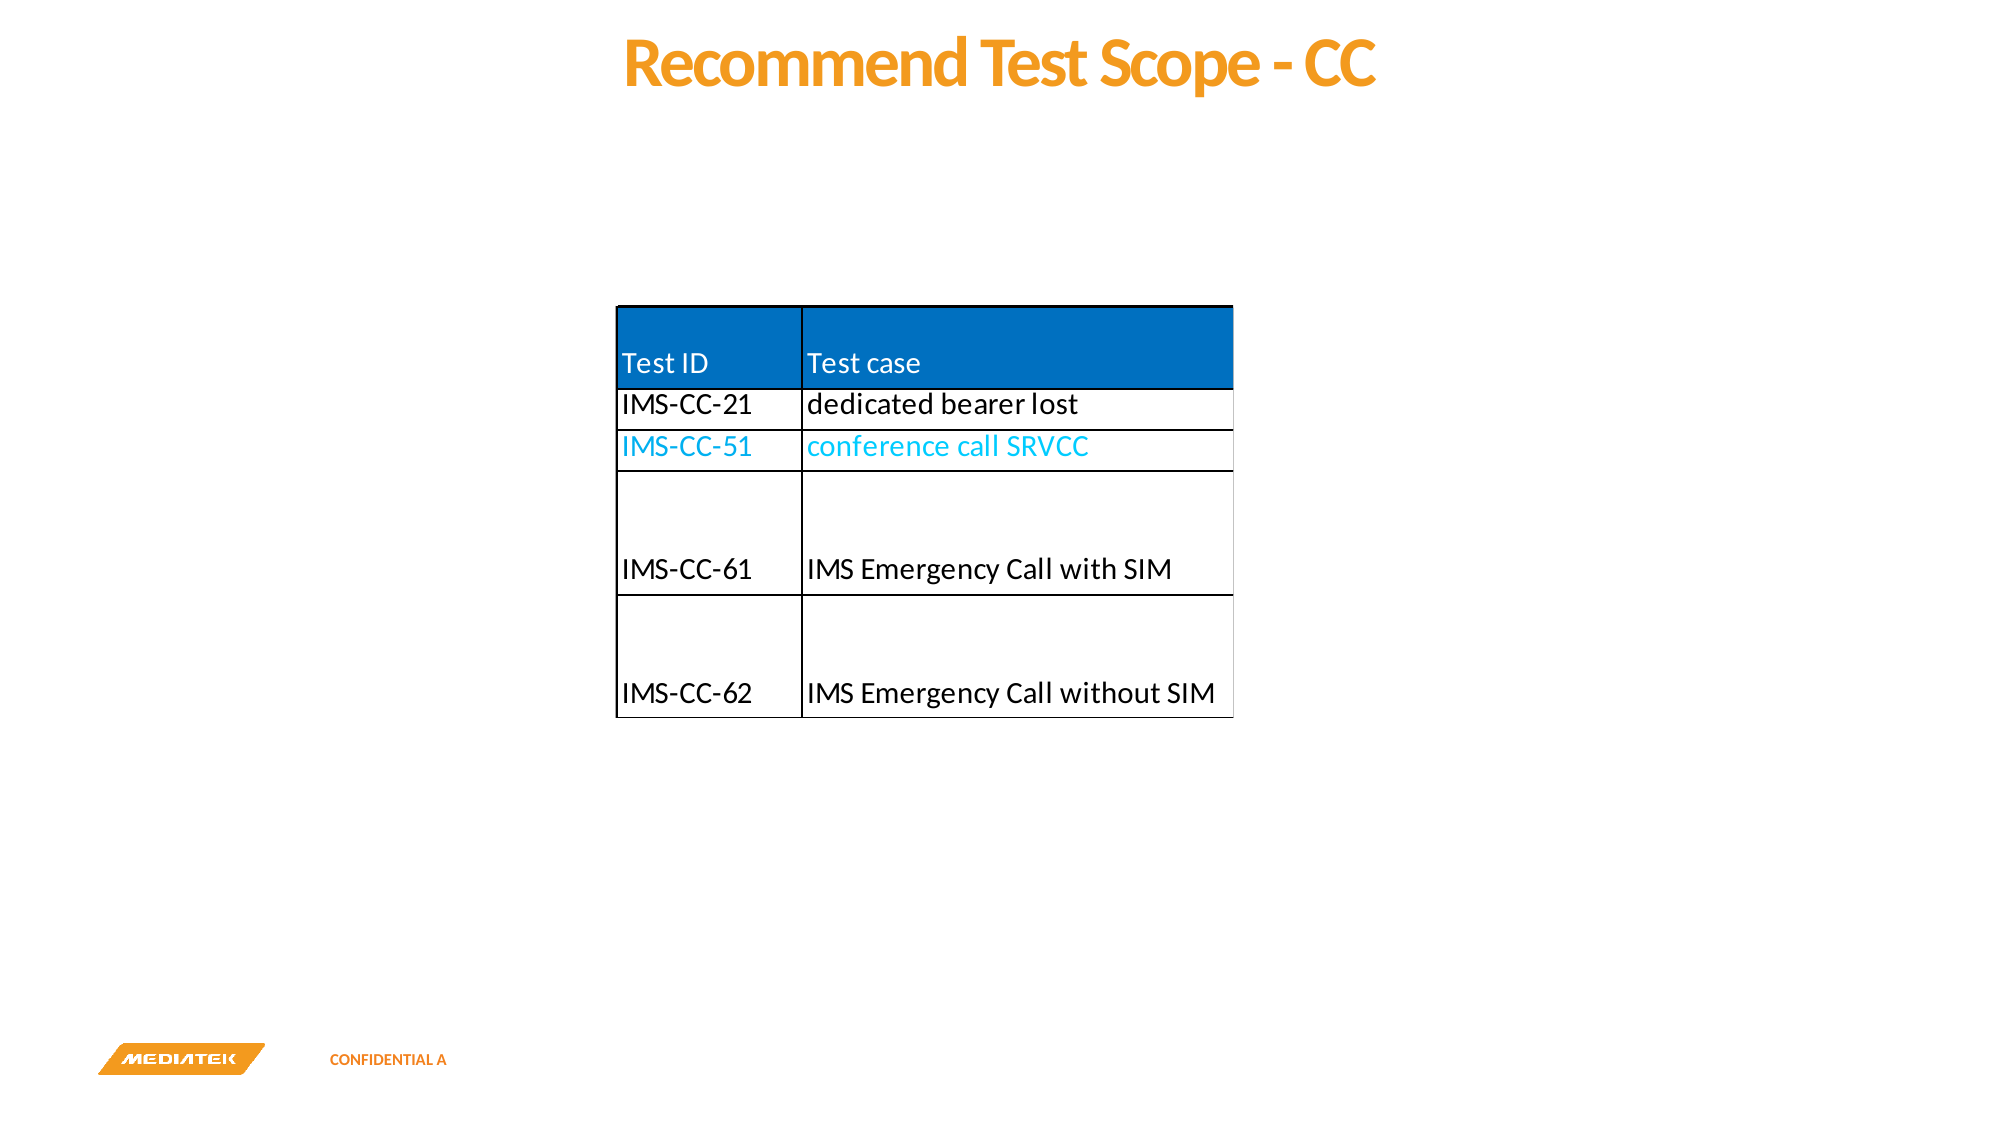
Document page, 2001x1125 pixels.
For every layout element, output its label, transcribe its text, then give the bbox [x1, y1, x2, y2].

picture [98, 1043, 265, 1075]
title Recommend Test Scope - CC [99, 31, 1900, 109]
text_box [615, 305, 1236, 720]
